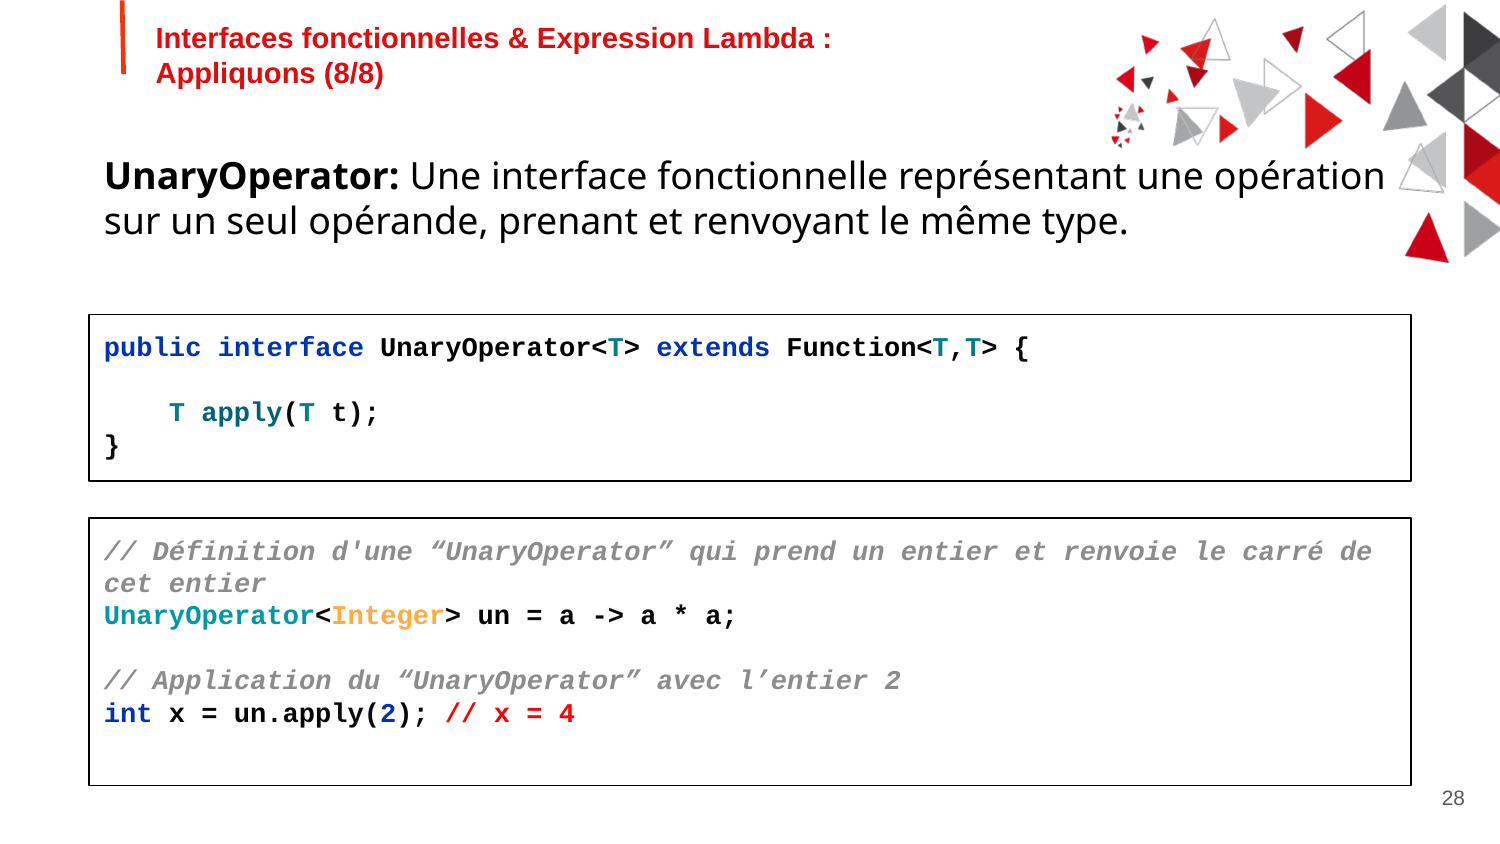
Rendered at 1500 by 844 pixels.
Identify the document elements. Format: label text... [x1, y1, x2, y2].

picture [1110, 0, 1500, 268]
text_box // Définition d'une “UnaryOperator” qui prend un entier et renvoie le carré de cet entier UnaryOperator<Integer> un = a -> a * a; // Application du “UnaryOperator” avec l’entier 2 int x = un.apply(2); // x = 4 [88, 517, 1412, 786]
text_box UnaryOperator: Une interface fonctionnelle représentant une opération sur un seul opérande, prenant et renvoyant le même type. [88, 92, 1105, 258]
text_box Interfaces fonctionnelles & Expression Lambda : Appliquons (8/8) [140, 4, 898, 92]
slide_number 28 [1389, 764, 1480, 830]
text_box public interface UnaryOperator<T> extends Function<T,T> { T apply(T t); } [88, 314, 1412, 482]
